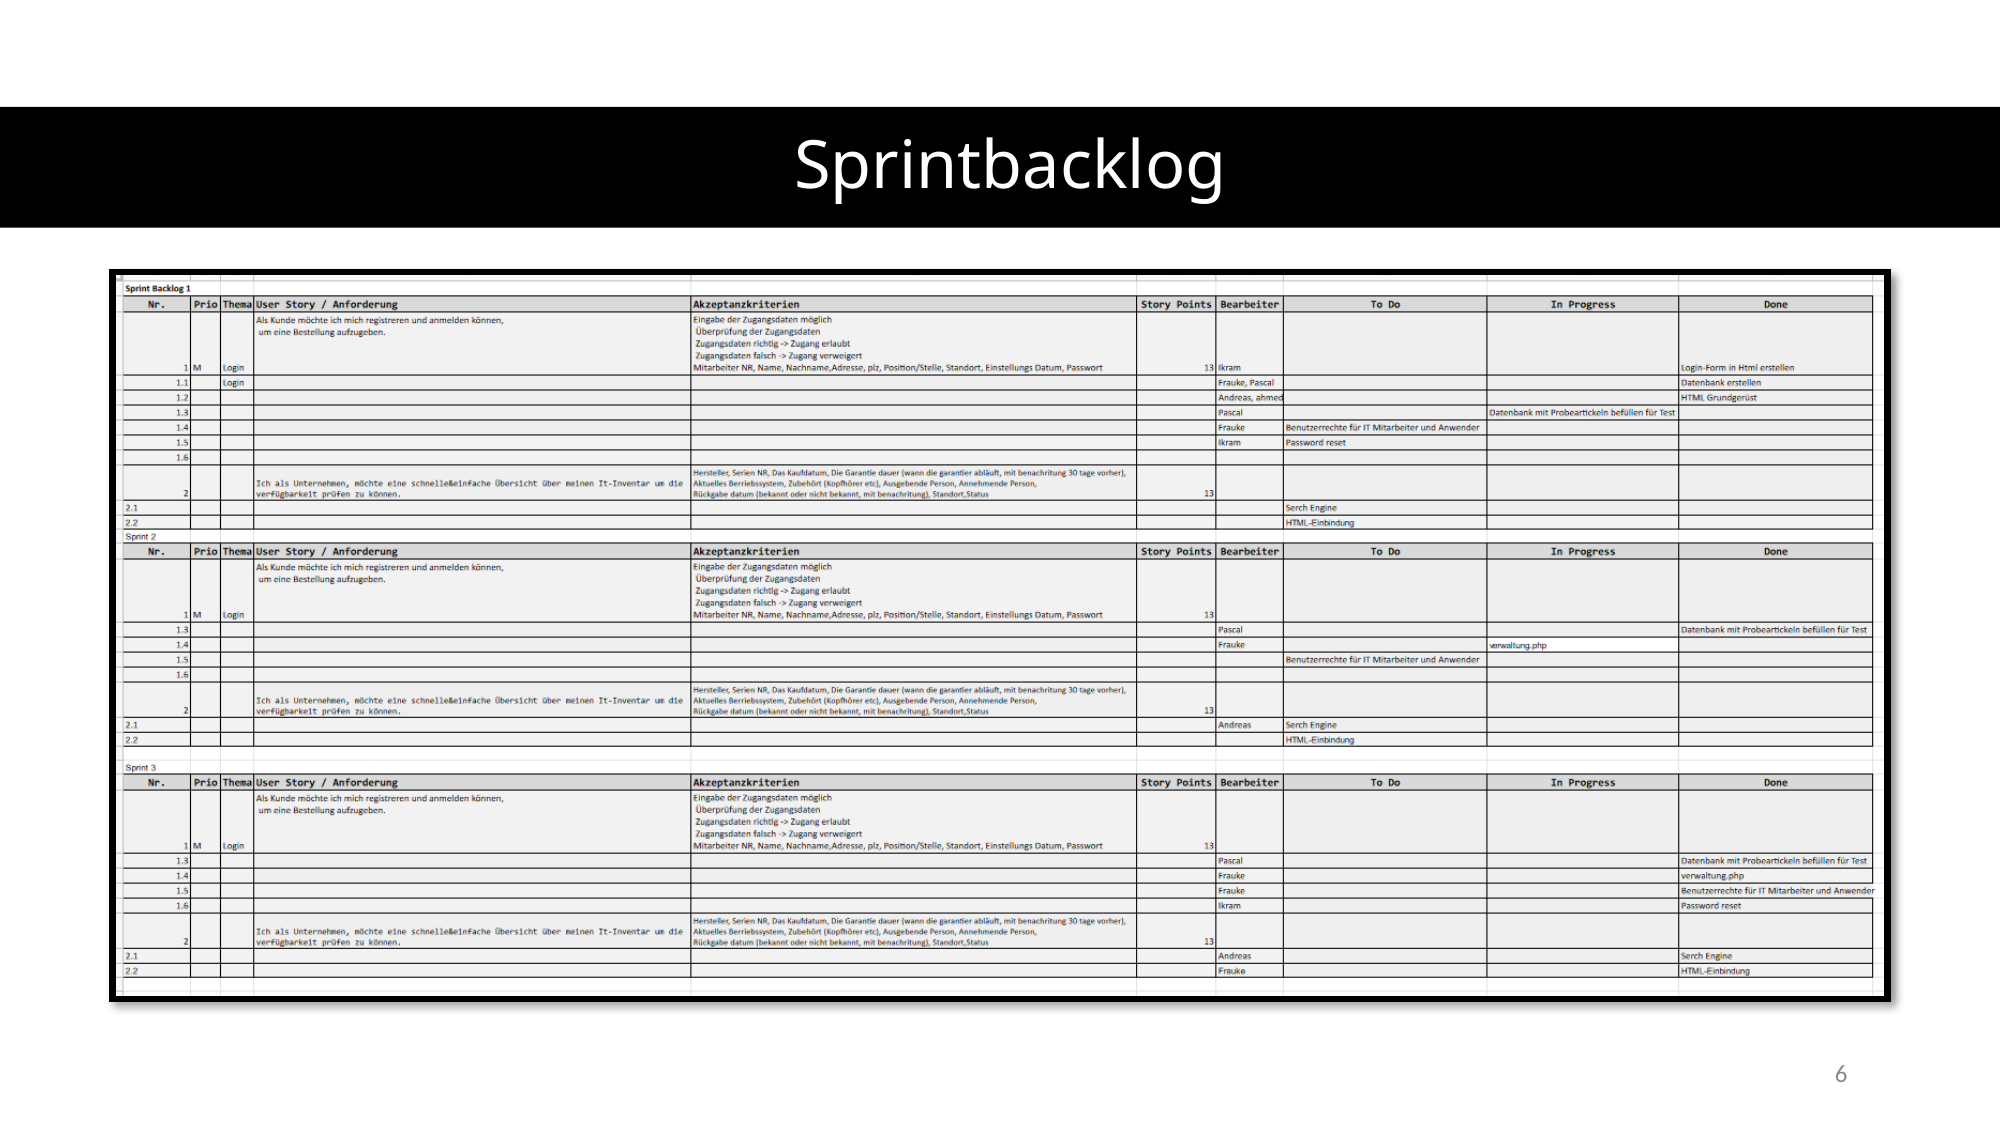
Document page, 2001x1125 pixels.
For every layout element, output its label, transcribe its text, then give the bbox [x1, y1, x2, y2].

title Sprintbacklog [91, 105, 1931, 228]
text_box [0, 106, 2000, 229]
slide_number 6 [1412, 1042, 1863, 1103]
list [115, 274, 1885, 996]
